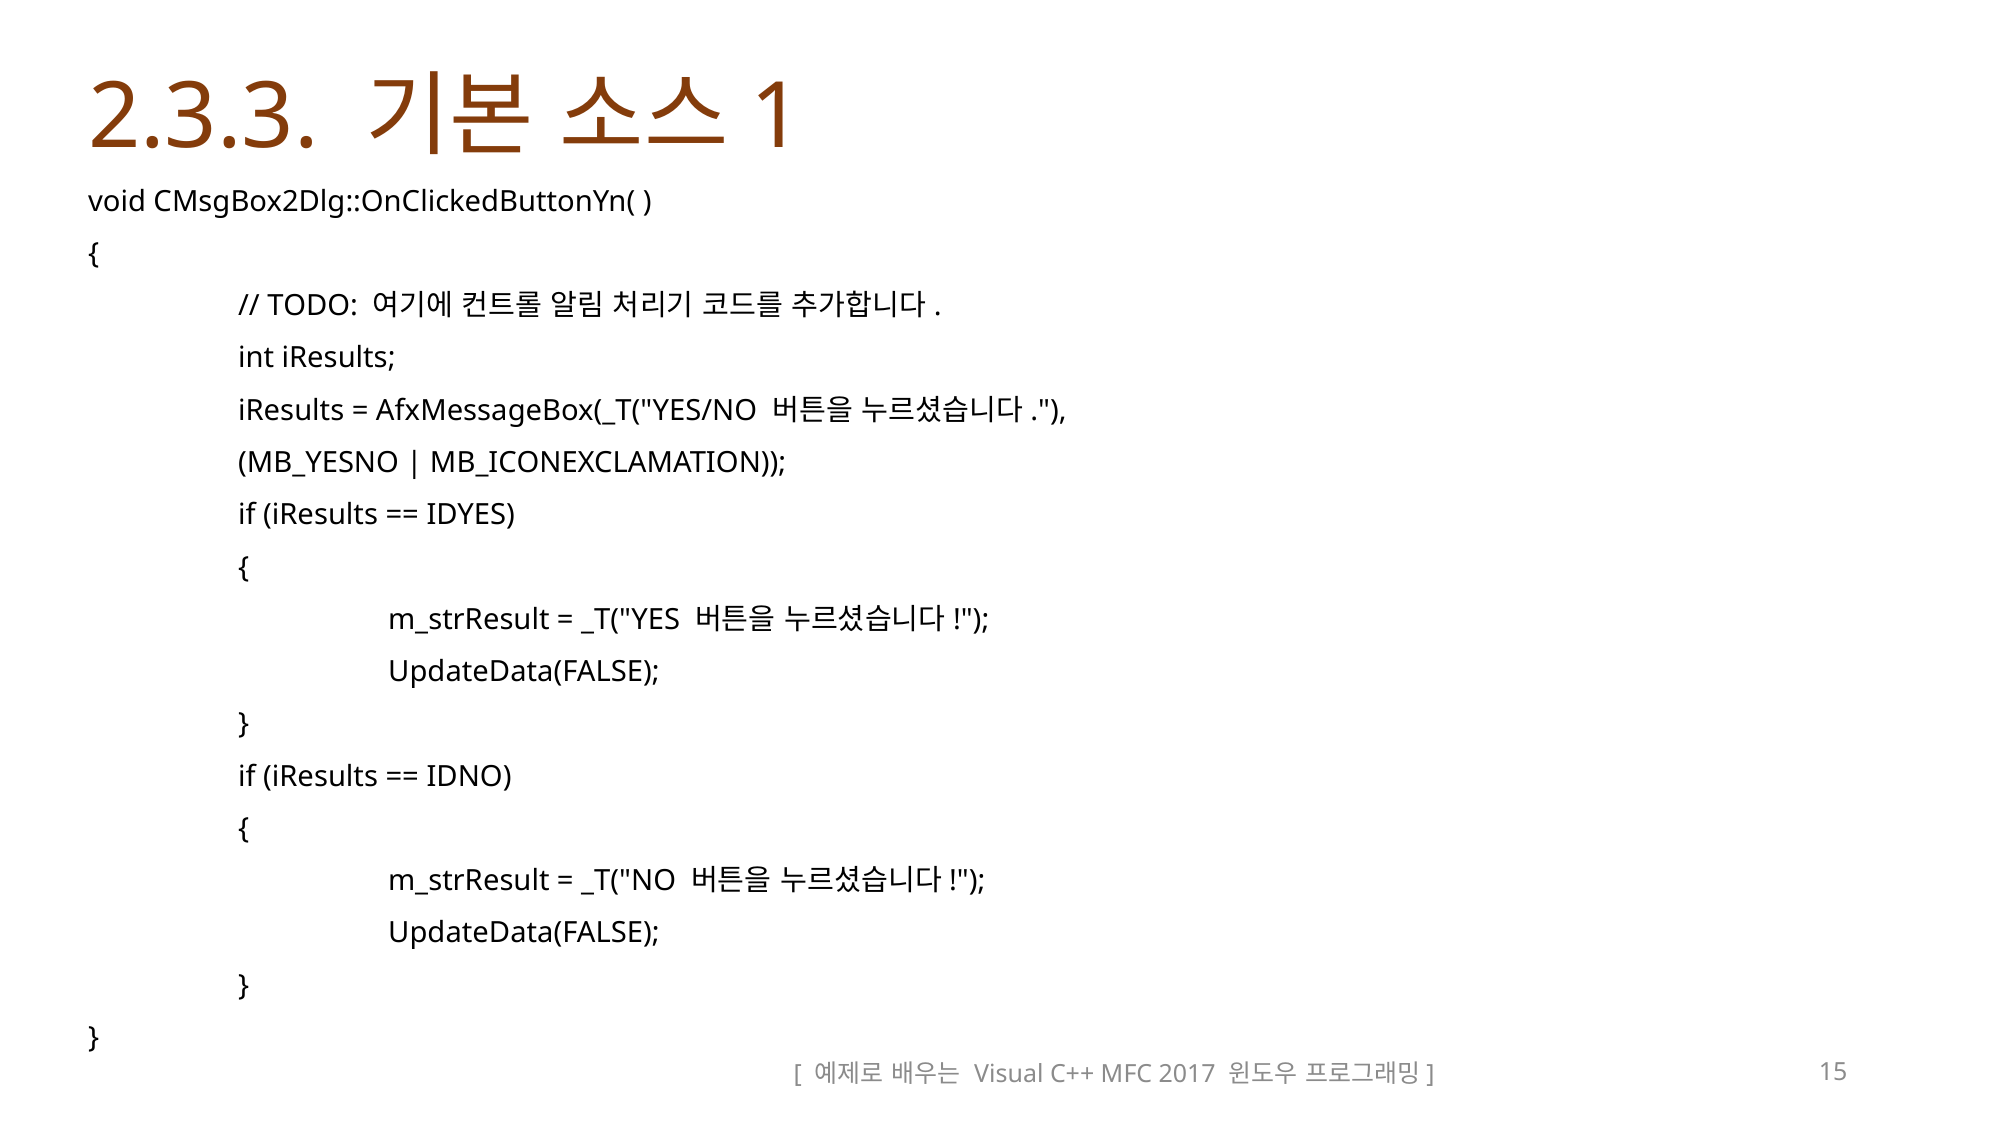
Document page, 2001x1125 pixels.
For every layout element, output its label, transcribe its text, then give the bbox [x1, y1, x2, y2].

list void CMsgBox2Dlg::OnClickedButtonYn( ) { // TODO: 여기에 컨트롤 알림 처리기 코드를 추가합니다. int iResults; iResults = AfxMessageBox(_T("YES/NO 버튼을 누르셨습니다."), (MB_YESNO | MB_ICONEXCLAMATION)); if (iResults == IDYES) { m_strResult = _T("YES 버튼을 누르셨습니다!"); UpdateData(FALSE); } if (iResults == IDNO) { m_strResult = _T("NO 버튼을 누르셨습니다!"); UpdateData(FALSE); } } [73, 178, 1624, 992]
title 2.3.3. 기본 소스1 [73, 57, 1484, 178]
footer [ 예제로 배우는 Visual C++ MFC 2017 윈도우 프로그래밍] [662, 1042, 1412, 1103]
slide_number 15 [1412, 1042, 1863, 1103]
